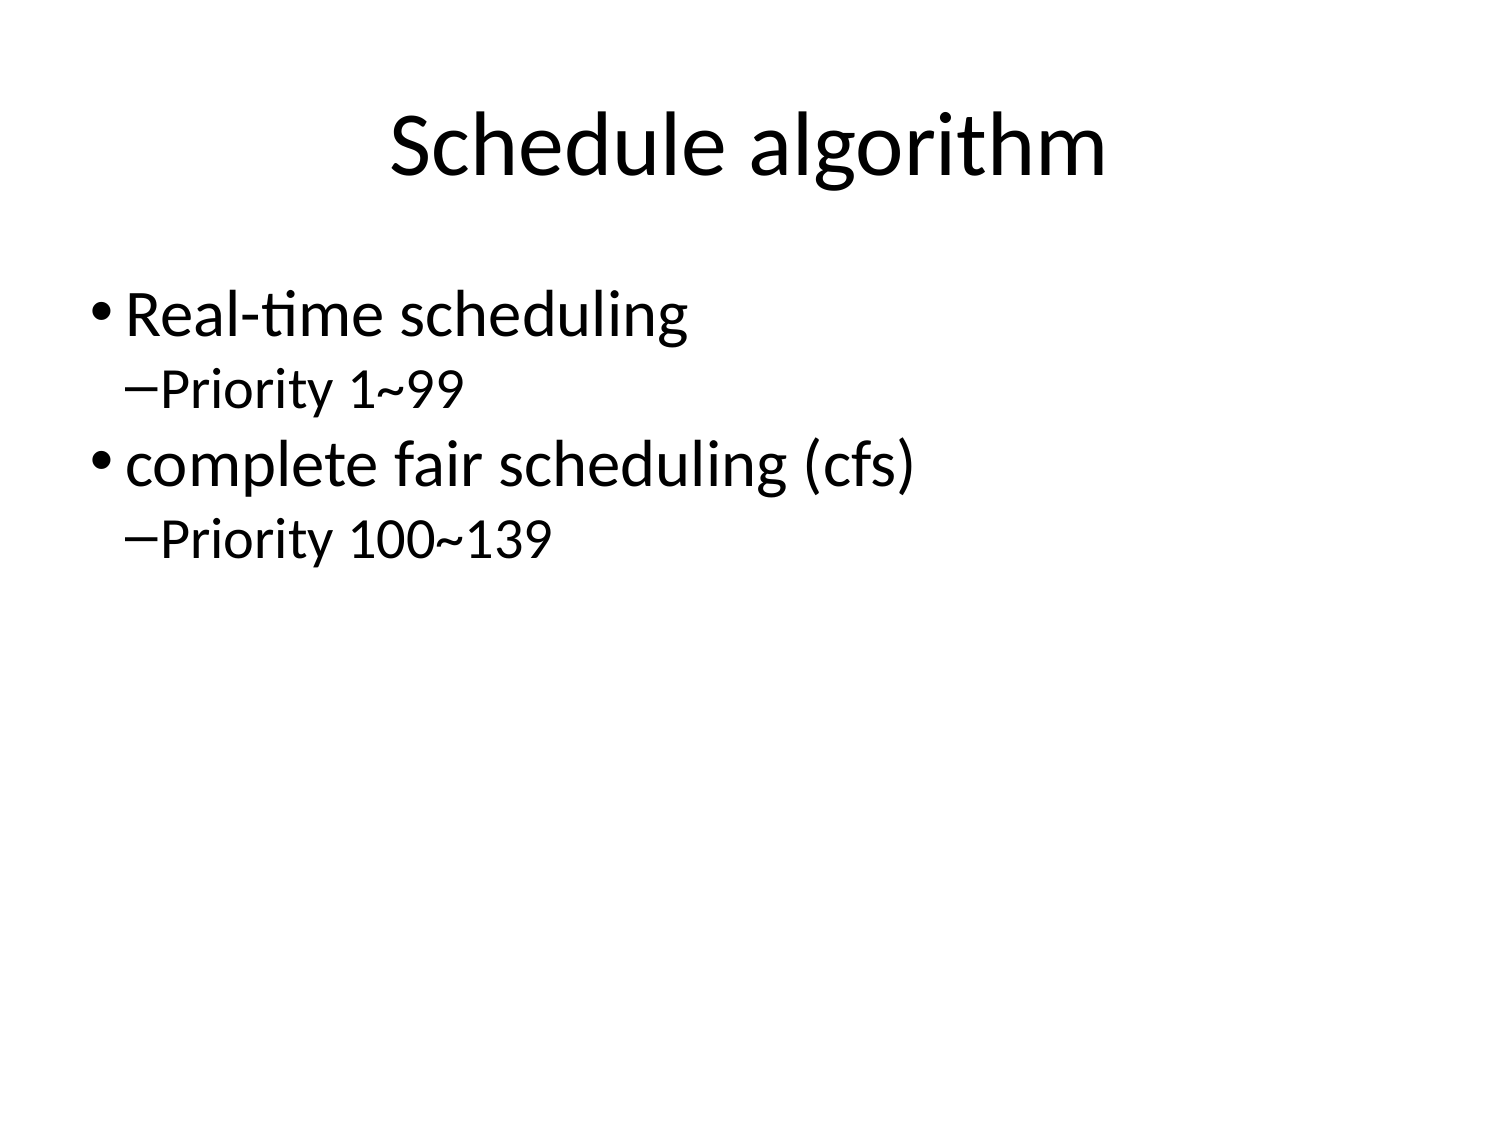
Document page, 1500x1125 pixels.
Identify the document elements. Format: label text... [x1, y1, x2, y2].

text_box Real-time scheduling Priority 1~99 complete fair scheduling (cfs) Priority 100~139 [75, 262, 1425, 1005]
text_box Schedule algorithm [75, 45, 1425, 233]
